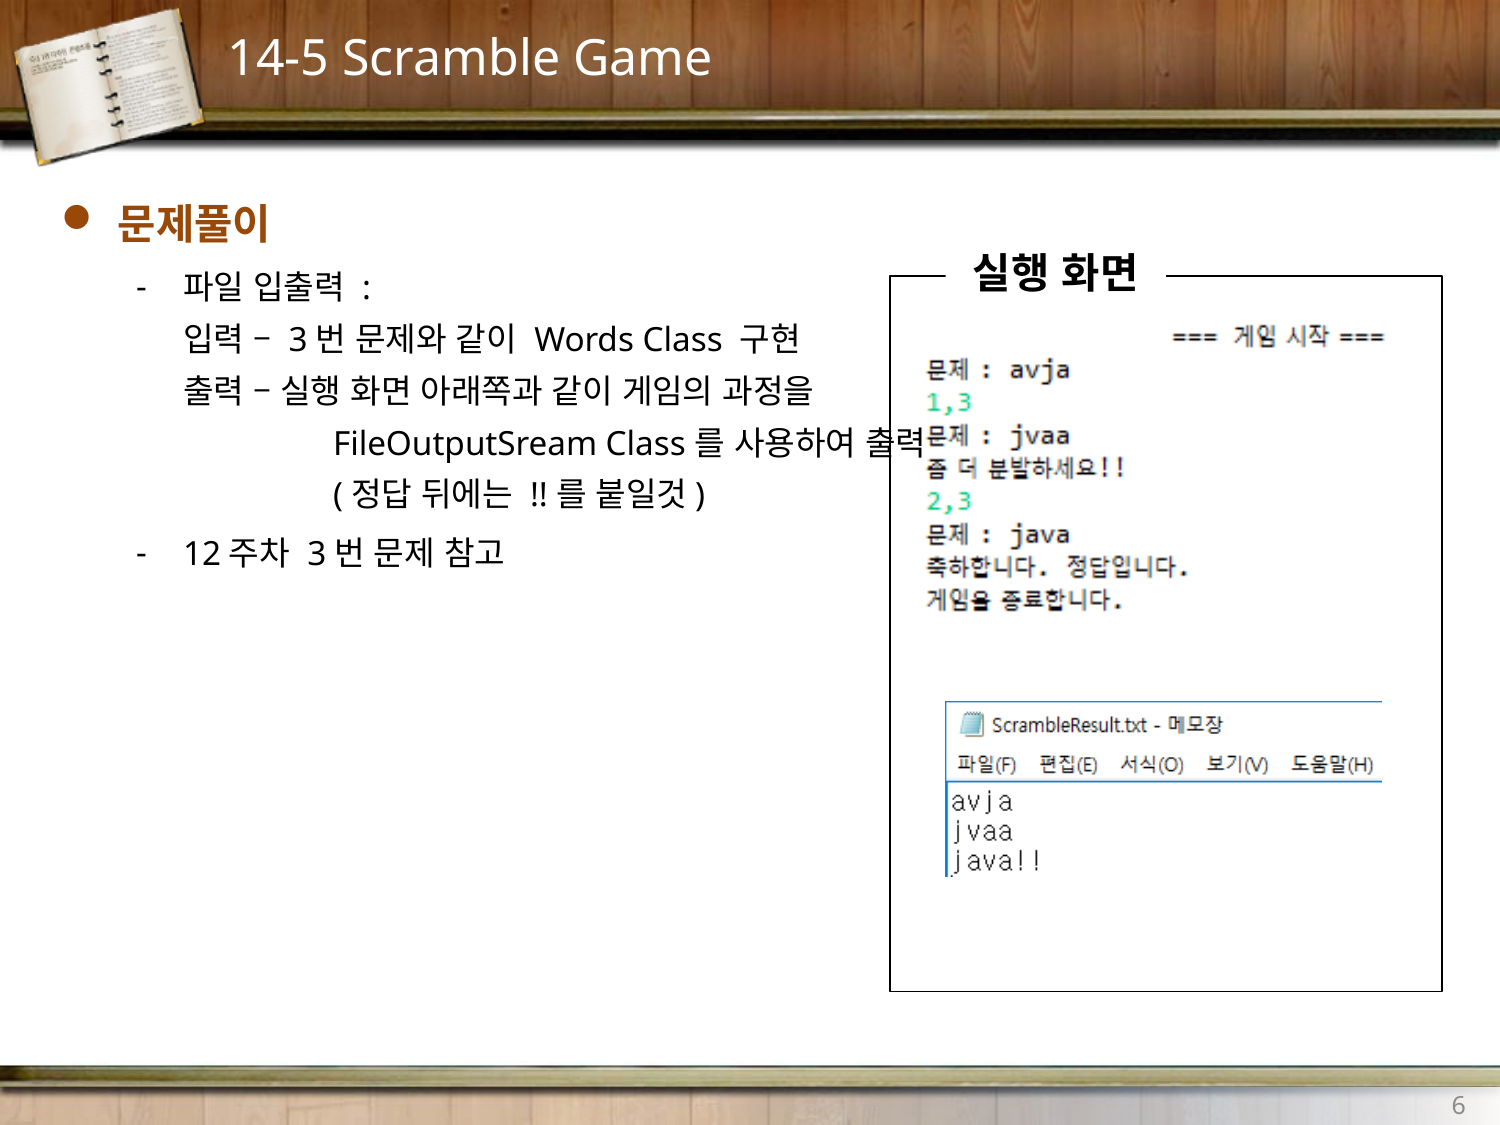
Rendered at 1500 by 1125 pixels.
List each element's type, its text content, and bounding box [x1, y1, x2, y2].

list 14-5 Scramble Game [212, 24, 1281, 94]
text_box [888, 274, 1444, 994]
list 문제풀이 파일 입출력 : 입력 – 3번 문제와 같이 Words Class 구현 출력 – 실행 화면 아래쪽과 같이 게임의 과정을 FileOutputSream Class를 사용하여 출력 (정답 뒤에는 !!를 붙일것) 12주차 3번 문제 참고 [45, 173, 1444, 1064]
picture [0, 0, 1500, 1125]
slide_number 6 [1130, 1087, 1481, 1125]
text_box 실행 화면 [945, 238, 1166, 304]
